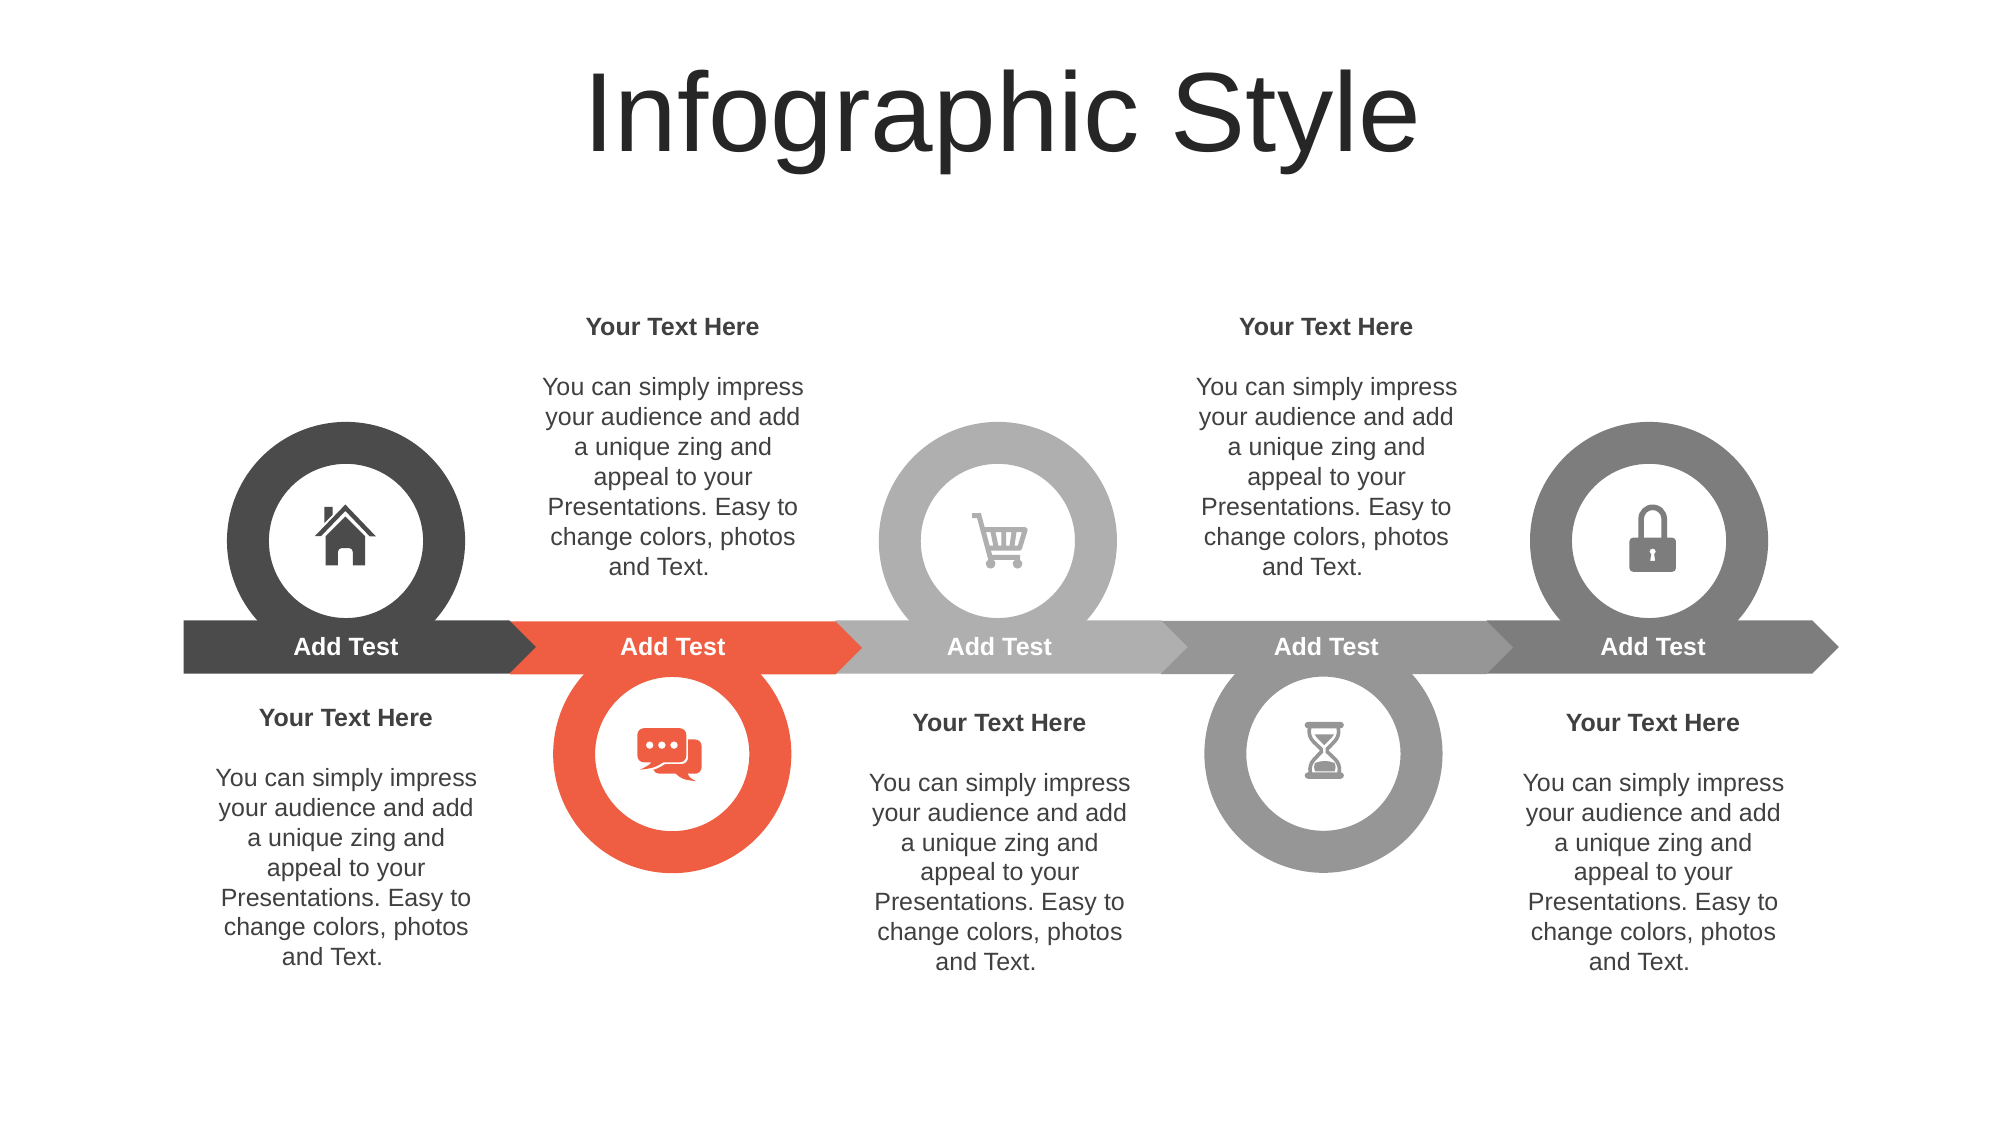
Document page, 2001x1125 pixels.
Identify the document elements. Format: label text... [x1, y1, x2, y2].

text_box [183, 421, 536, 674]
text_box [526, 303, 820, 591]
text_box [1179, 303, 1473, 591]
list Infographic Style [53, 55, 1952, 175]
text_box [1506, 698, 1800, 986]
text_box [1486, 421, 1839, 674]
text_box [199, 693, 493, 981]
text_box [835, 421, 1188, 674]
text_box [853, 698, 1147, 986]
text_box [509, 621, 863, 874]
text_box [1160, 620, 1514, 873]
